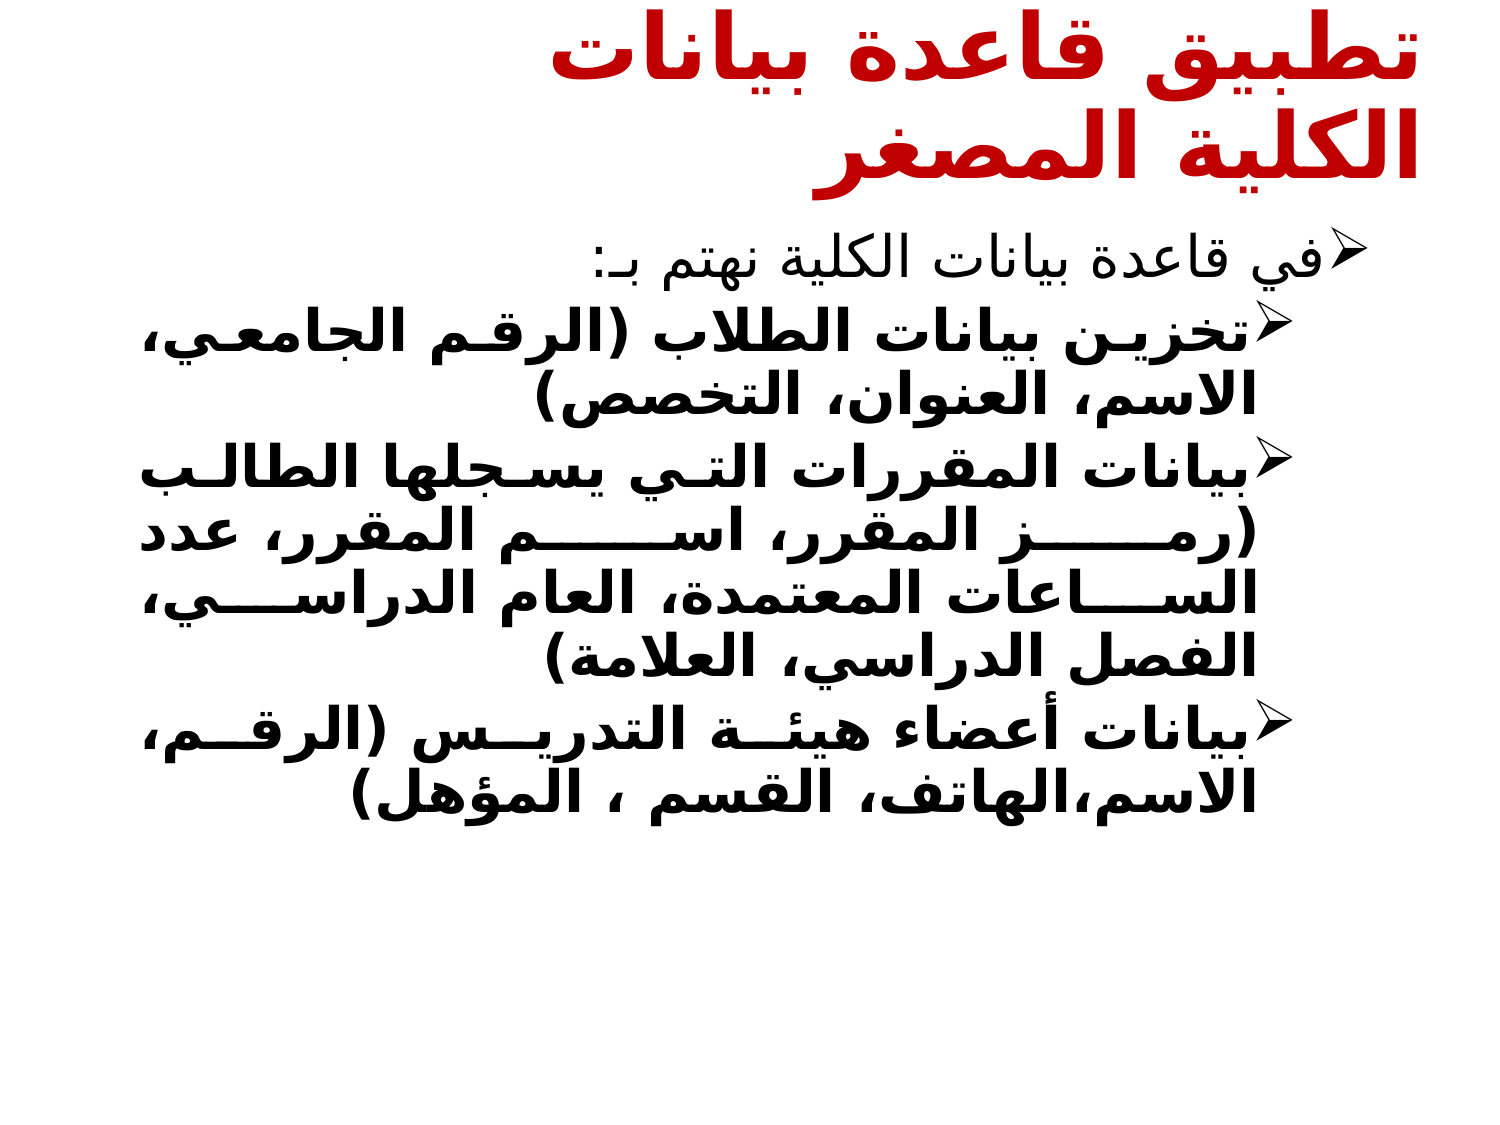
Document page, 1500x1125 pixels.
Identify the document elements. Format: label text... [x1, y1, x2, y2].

list في قاعدة بيانات الكلية نهتم بـ: تخزين بيانات الطلاب (الرقم الجامعي، الاسم، العنوان، التخصص) بيانات المقررات التي يسجلها الطالب (رمز المقرر، اسم المقرر، عدد الساعات المعتمدة، العام الدراسي، الفصل الدراسي، العلامة) بيانات أعضاء هيئة التدريس (الرقم، الاسم،الهاتف، القسم ، المؤهل) [123, 220, 1388, 1024]
title تطبيق قاعدة بيانات الكلية المصغر [490, 19, 1441, 180]
